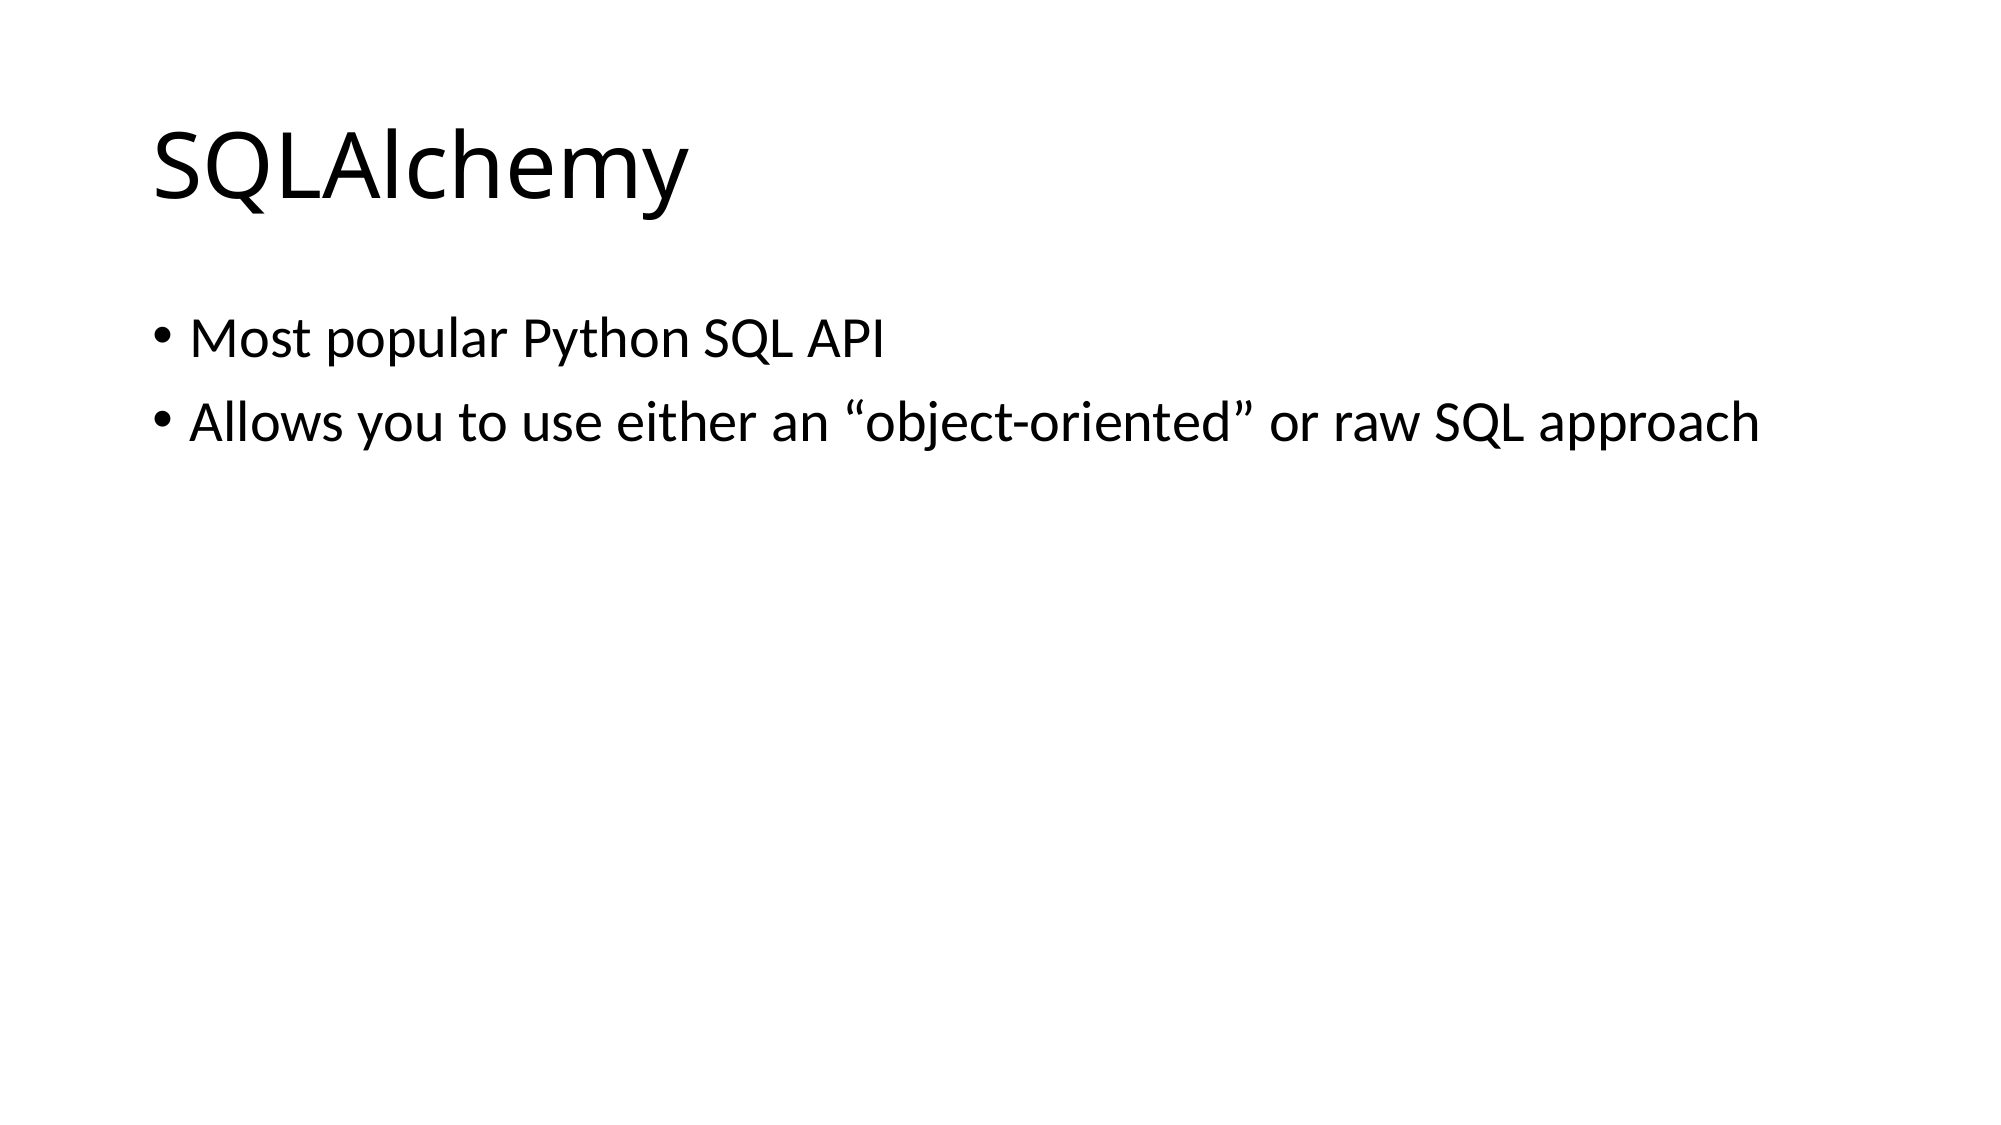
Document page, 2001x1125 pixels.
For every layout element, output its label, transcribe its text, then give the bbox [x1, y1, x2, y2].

title SQLAlchemy [137, 59, 1863, 278]
list Most popular Python SQL API Allows you to use either an “object-oriented” or raw SQL approach [137, 299, 1863, 1014]
